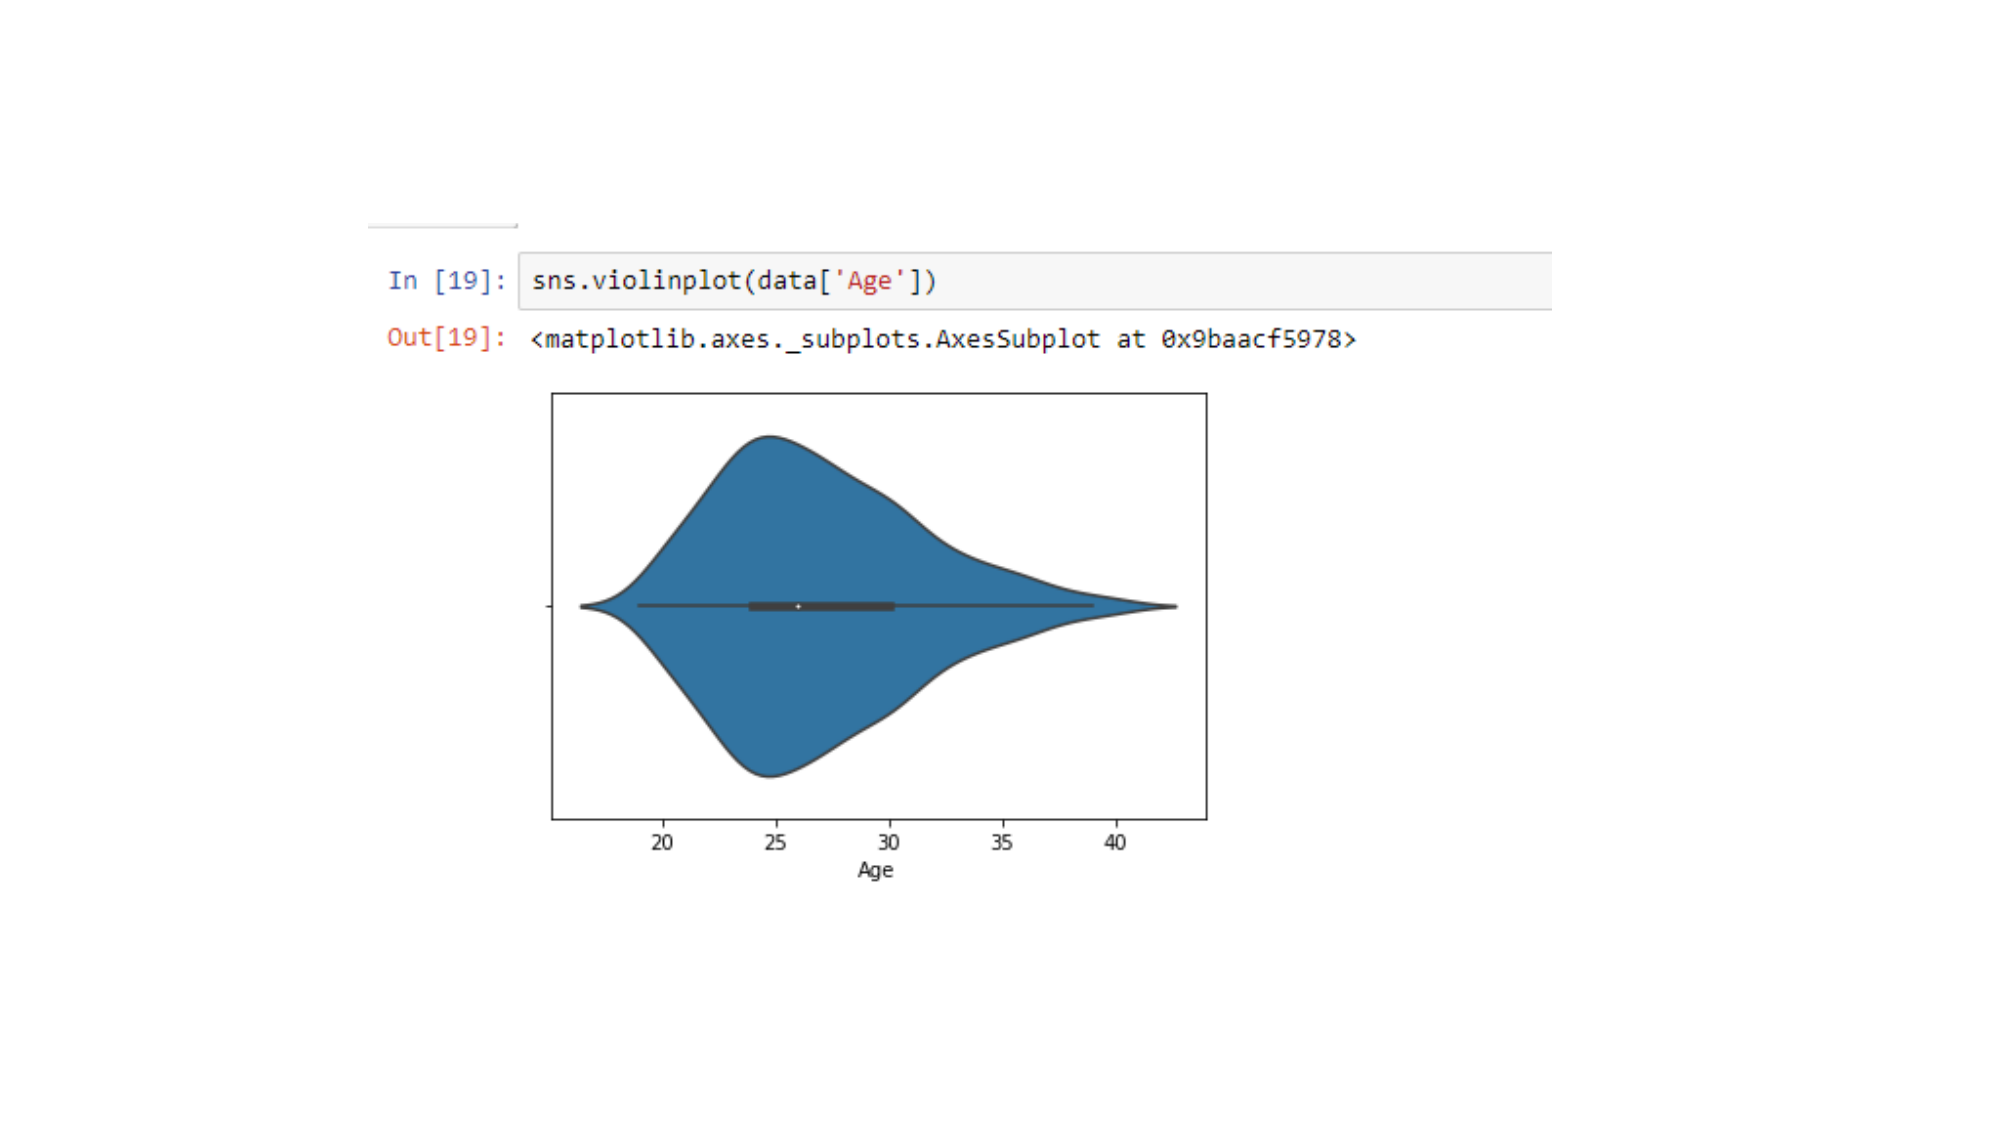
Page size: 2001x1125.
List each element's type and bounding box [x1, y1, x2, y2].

picture [367, 223, 1552, 909]
